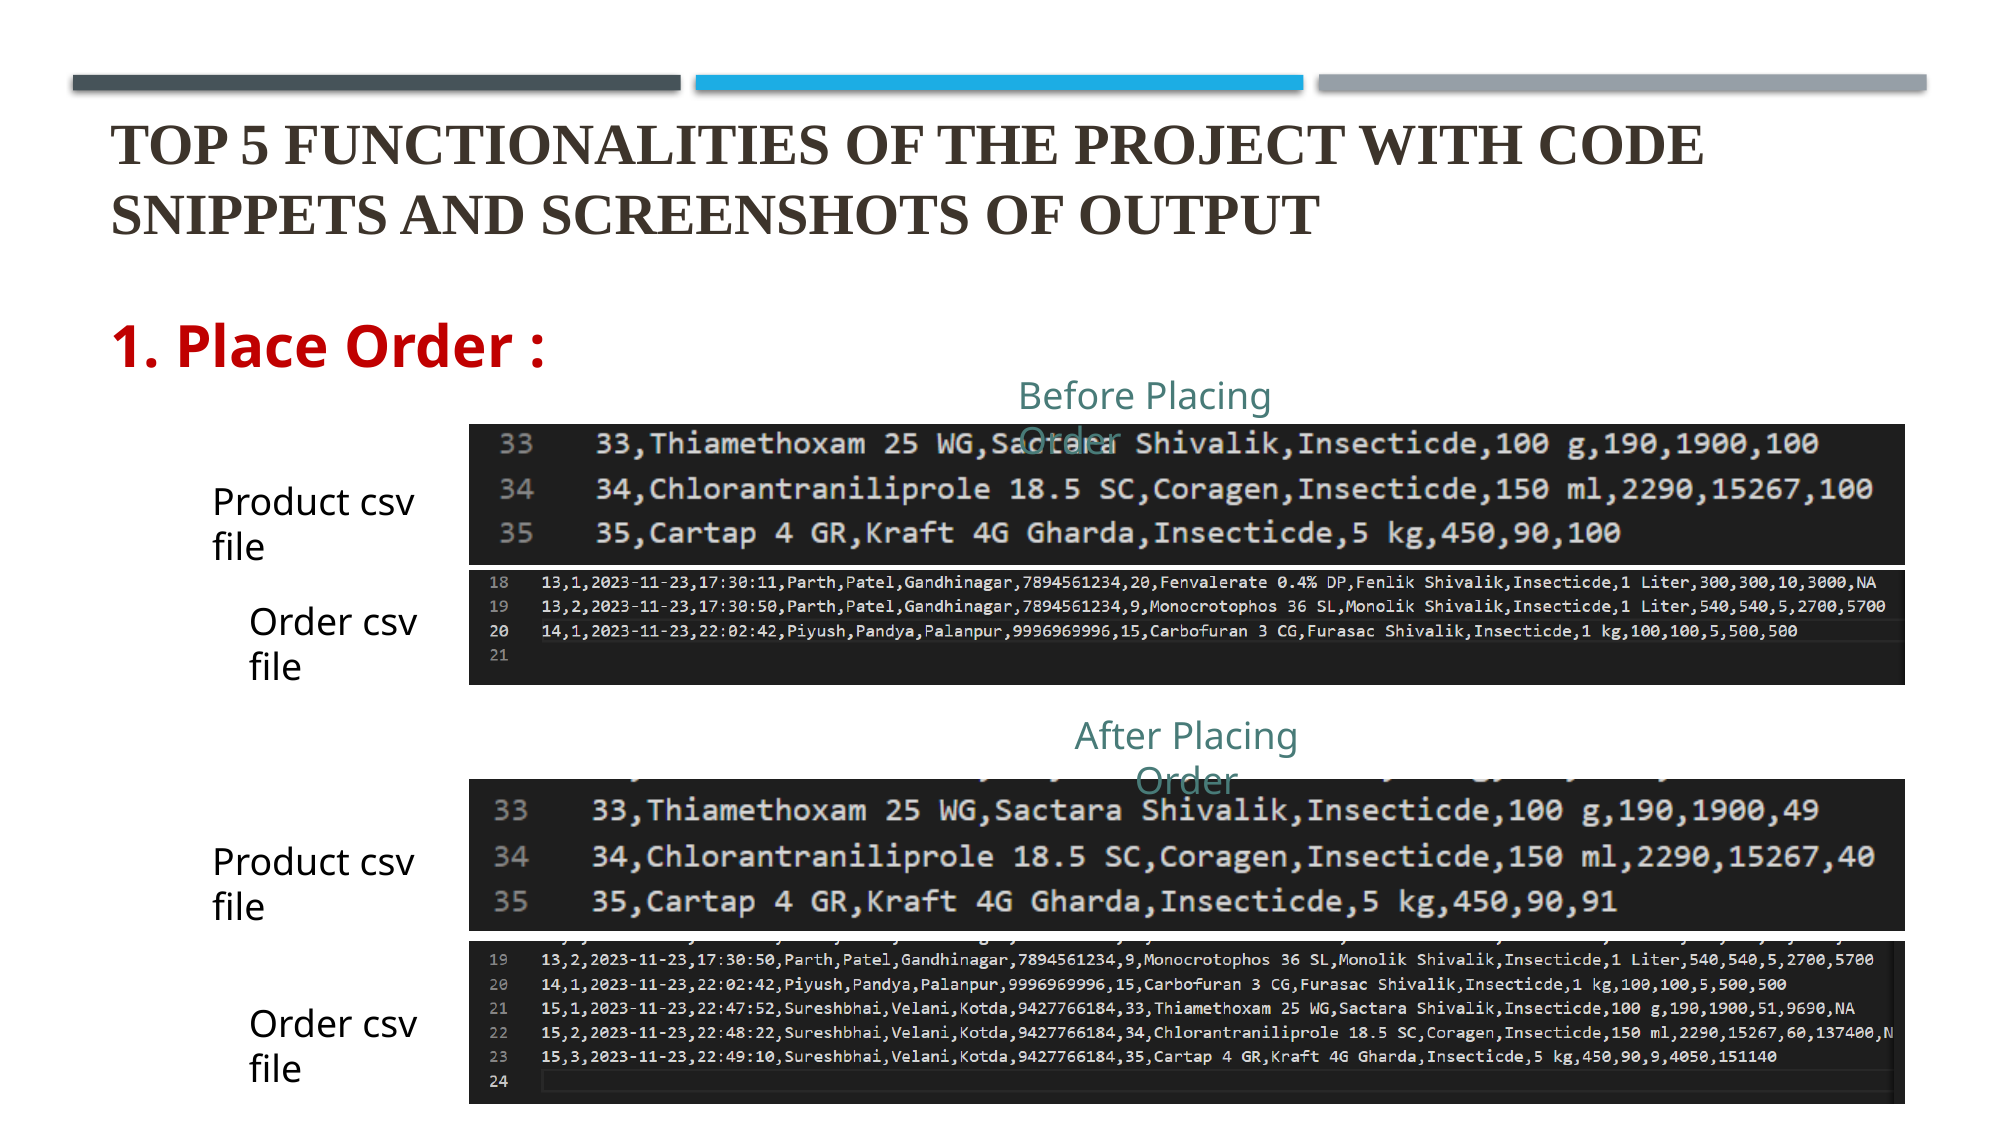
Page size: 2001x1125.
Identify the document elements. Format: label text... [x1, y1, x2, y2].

title Top 5 functionalities of the project with code snippets and screenshots of output [95, 58, 1905, 254]
picture [468, 941, 1906, 1105]
text_box Order csv file [234, 992, 462, 1098]
text_box Product csv file [197, 470, 464, 576]
picture [468, 779, 1906, 931]
picture [468, 569, 1906, 685]
text_box After Placing Order [1022, 704, 1352, 777]
text_box Before Placing Order [1003, 364, 1371, 422]
text_box Product csv file [197, 830, 463, 935]
list 1. Place Order : [95, 294, 1905, 435]
picture [468, 423, 1906, 565]
text_box Order csv file [234, 590, 487, 695]
